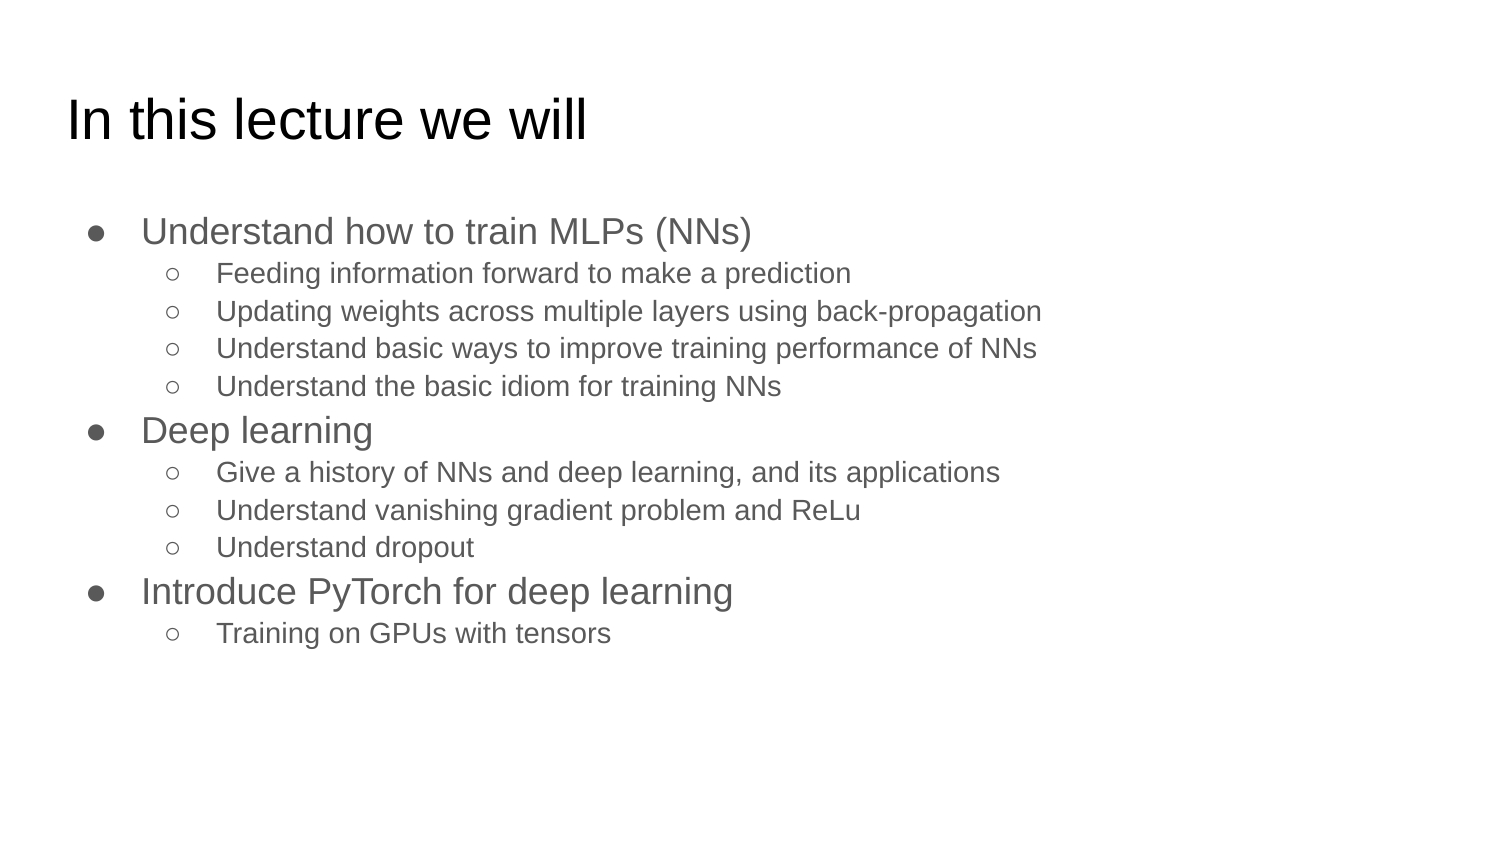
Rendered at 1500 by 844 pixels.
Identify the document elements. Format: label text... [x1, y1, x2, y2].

list Understand how to train MLPs (NNs) Feeding information forward to make a prediction Updating weights across multiple layers using back-propagation Understand basic ways to improve training performance of NNs Understand the basic idiom for training NNs Deep learning Give a history of NNs and deep learning, and its applications Understand vanishing gradient problem and ReLu Understand dropout Introduce PyTorch for deep learning Training on GPUs with tensors [51, 189, 1449, 750]
title In this lecture we will [51, 72, 1449, 167]
